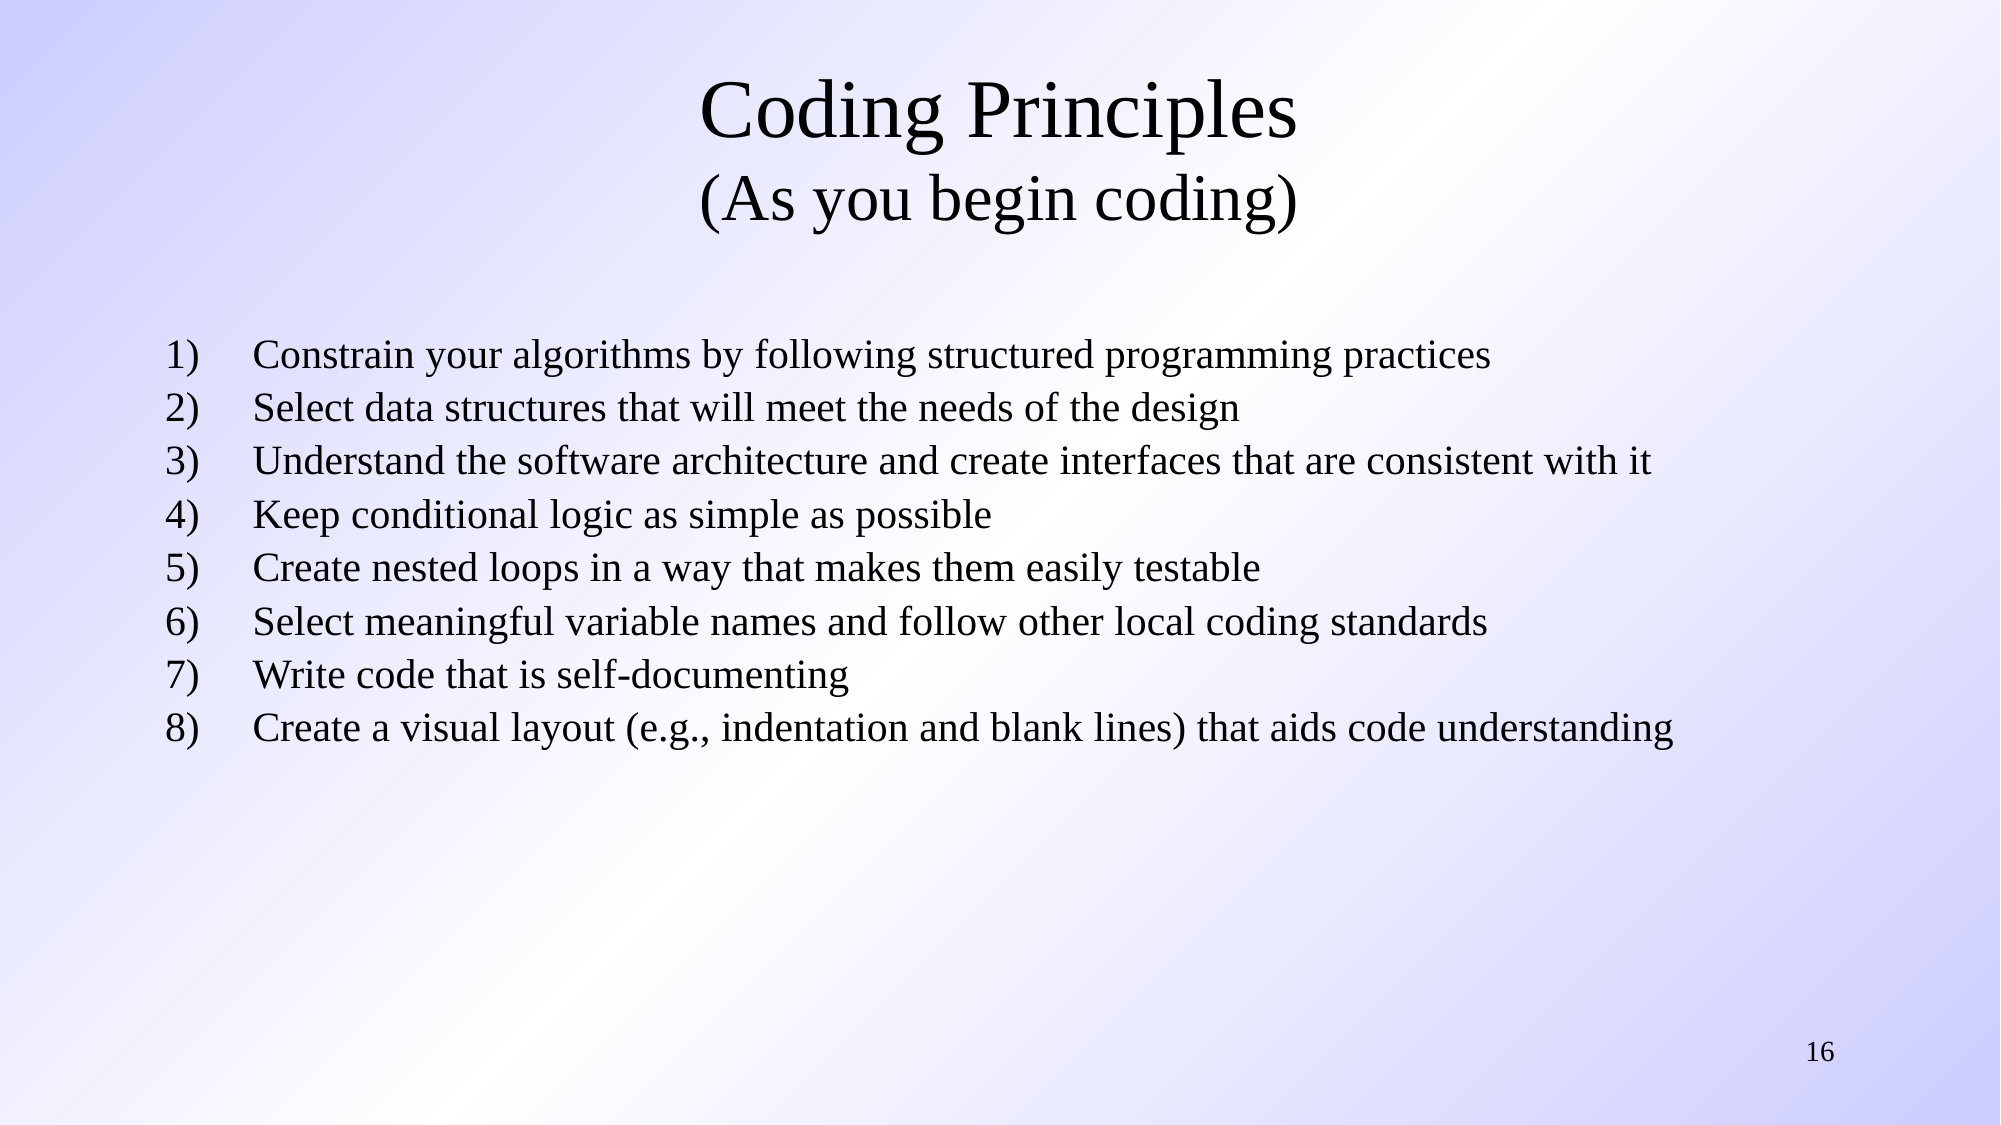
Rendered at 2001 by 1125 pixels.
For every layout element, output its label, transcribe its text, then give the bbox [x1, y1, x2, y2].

list Constrain your algorithms by following structured programming practices Select data structures that will meet the needs of the design Understand the software architecture and create interfaces that are consistent with it Keep conditional logic as simple as possible Create nested loops in a way that makes them easily testable Select meaningful variable names and follow other local coding standards Write code that is self-documenting Create a visual layout (e.g., indentation and blank lines) that aids code understanding [150, 324, 1850, 1000]
title Coding Principles (As you begin coding) [362, 50, 1638, 238]
slide_number 16 [1433, 1025, 1850, 1100]
